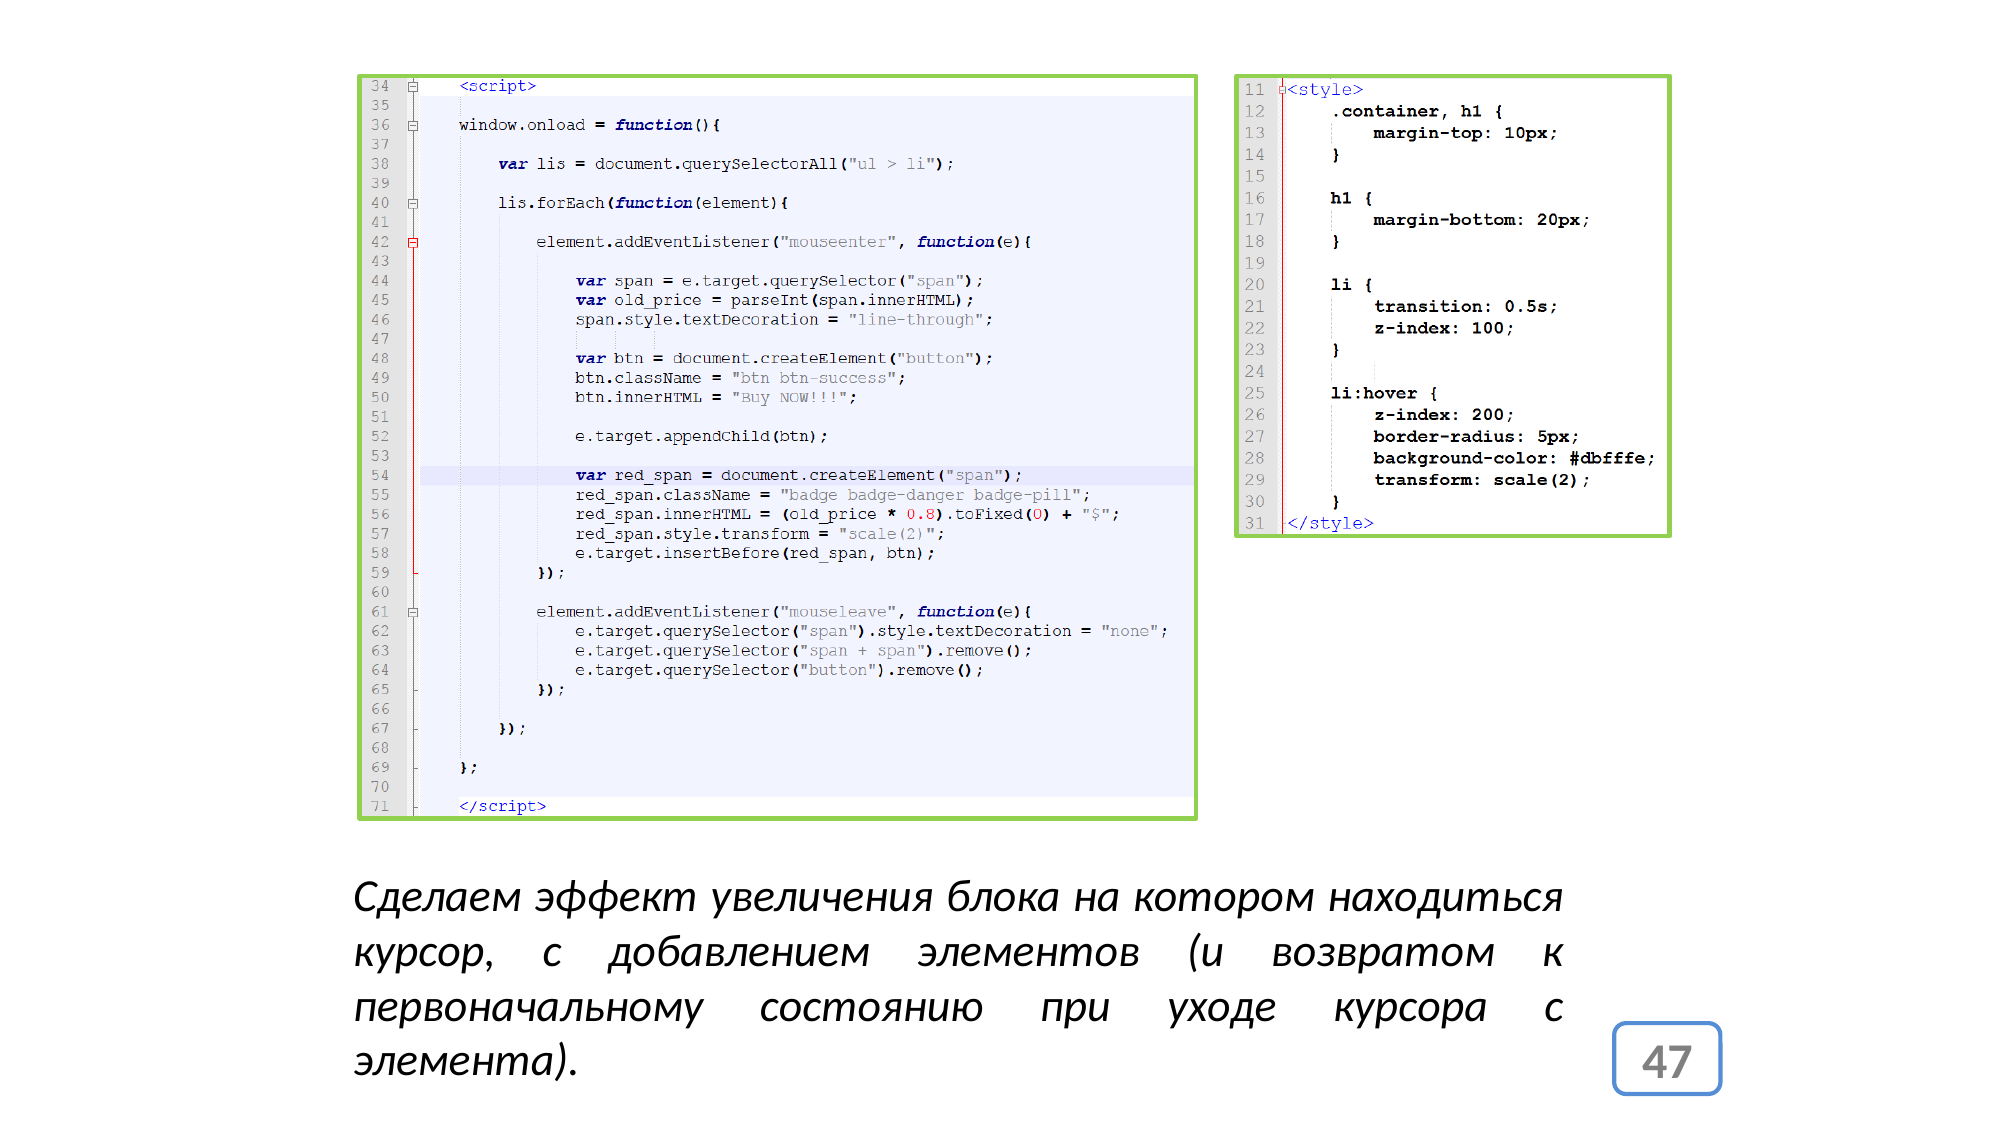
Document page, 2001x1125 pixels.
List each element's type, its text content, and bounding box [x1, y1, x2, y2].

picture [1238, 77, 1668, 535]
picture [361, 77, 1195, 817]
text_box Сделаем эффект увеличения блока на котором находиться курсор, с добавлением элементов (и возвратом к первоначальному состоянию при уходе курсора с элемента). [338, 857, 1579, 1093]
text_box 47 [1612, 1021, 1723, 1097]
